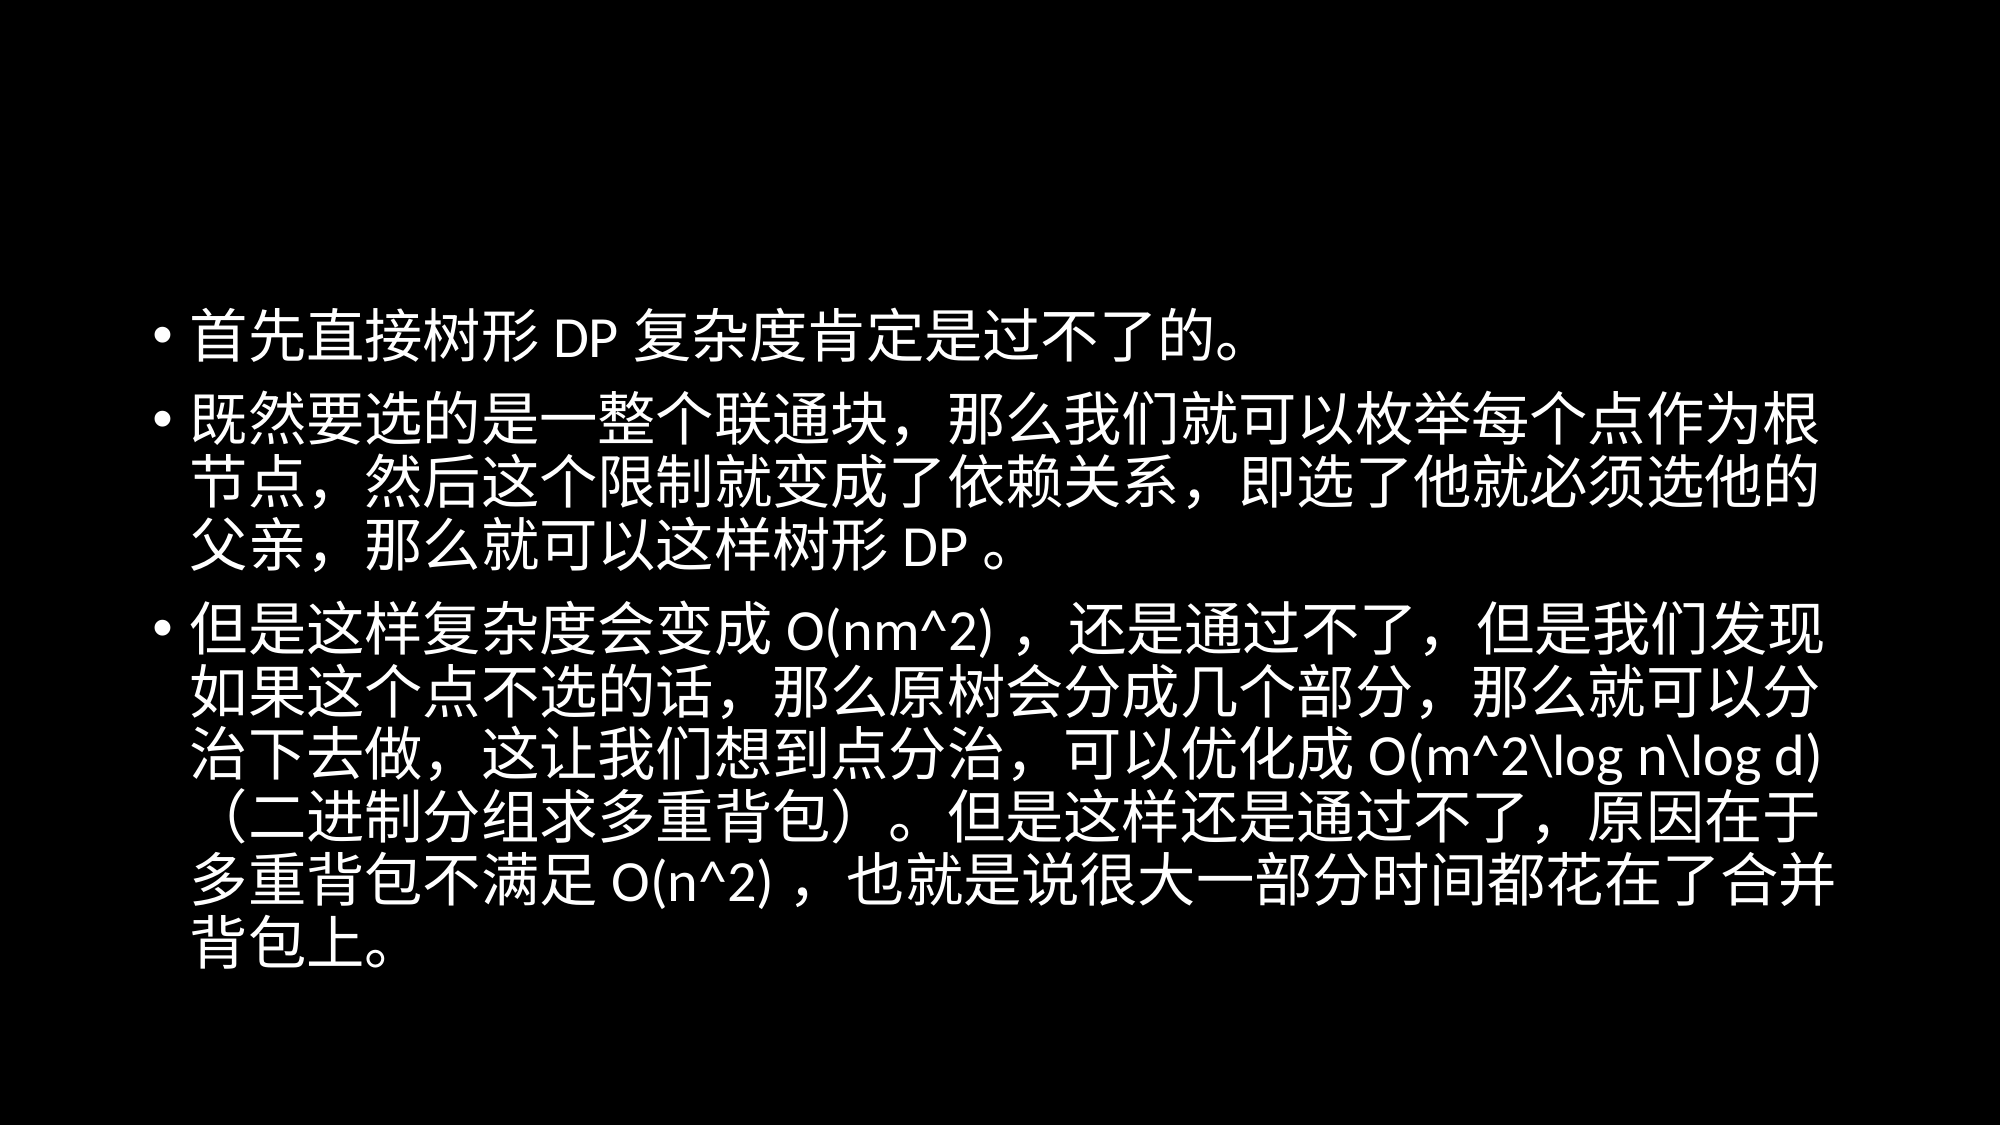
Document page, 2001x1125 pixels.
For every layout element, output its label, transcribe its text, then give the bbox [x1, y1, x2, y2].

list 首先直接树形DP复杂度肯定是过不了的。 既然要选的是一整个联通块，那么我们就可以枚举每个点作为根节点，然后这个限制就变成了依赖关系，即选了他就必须选他的父亲，那么就可以这样树形DP。 但是这样复杂度会变成O(nm^2)，还是通过不了，但是我们发现如果这个点不选的话，那么原树会分成几个部分，那么就可以分治下去做，这让我们想到点分治，可以优化成O(m^2\log n\log d)（二进制分组求多重背包）。但是这样还是通过不了，原因在于多重背包不满足O(n^2)，也就是说很大一部分时间都花在了合并背包上。 [137, 299, 1863, 1014]
